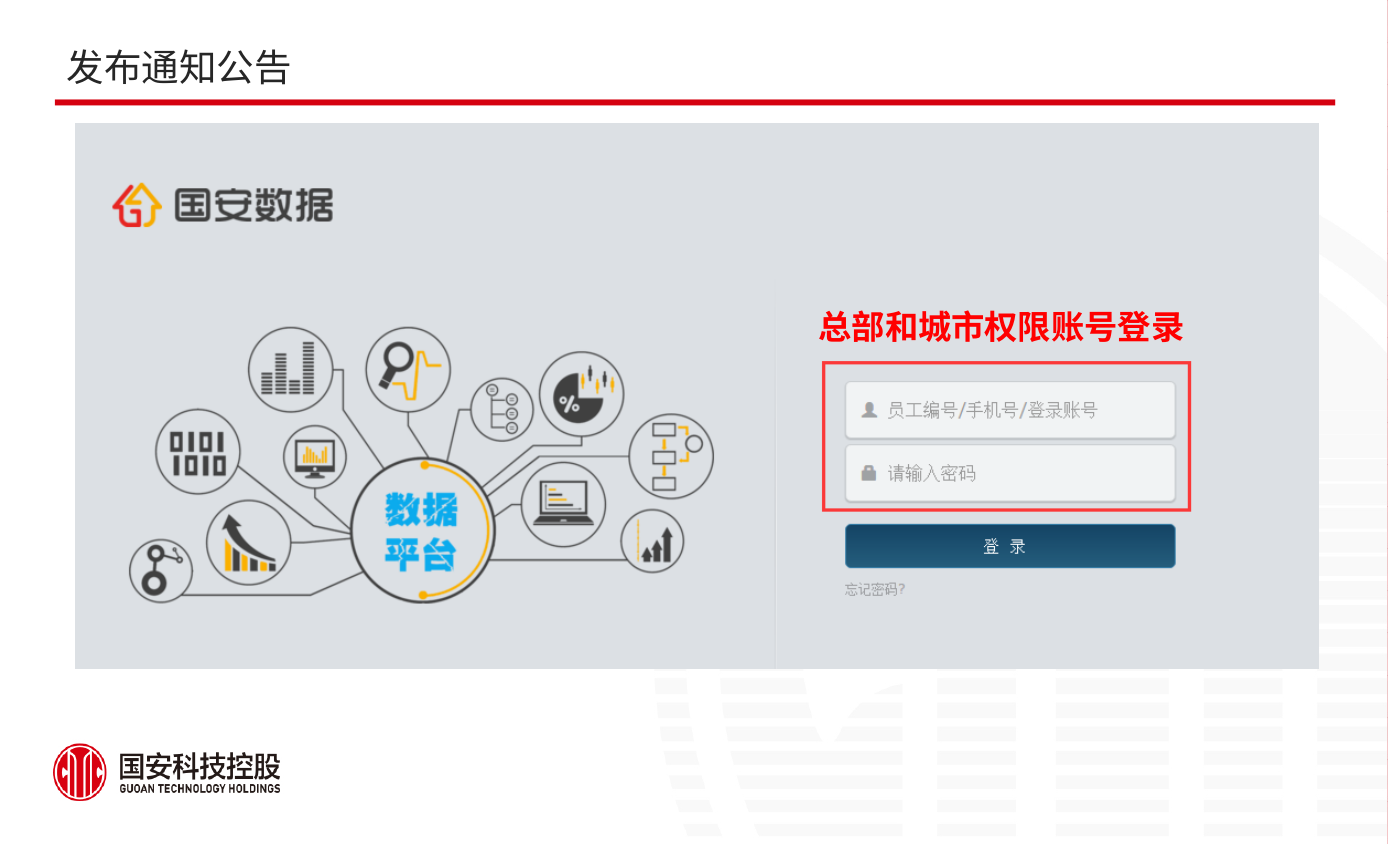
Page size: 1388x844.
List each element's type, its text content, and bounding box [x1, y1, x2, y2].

title 发布通知公告 [52, 32, 1319, 101]
picture [0, 0, 1388, 844]
